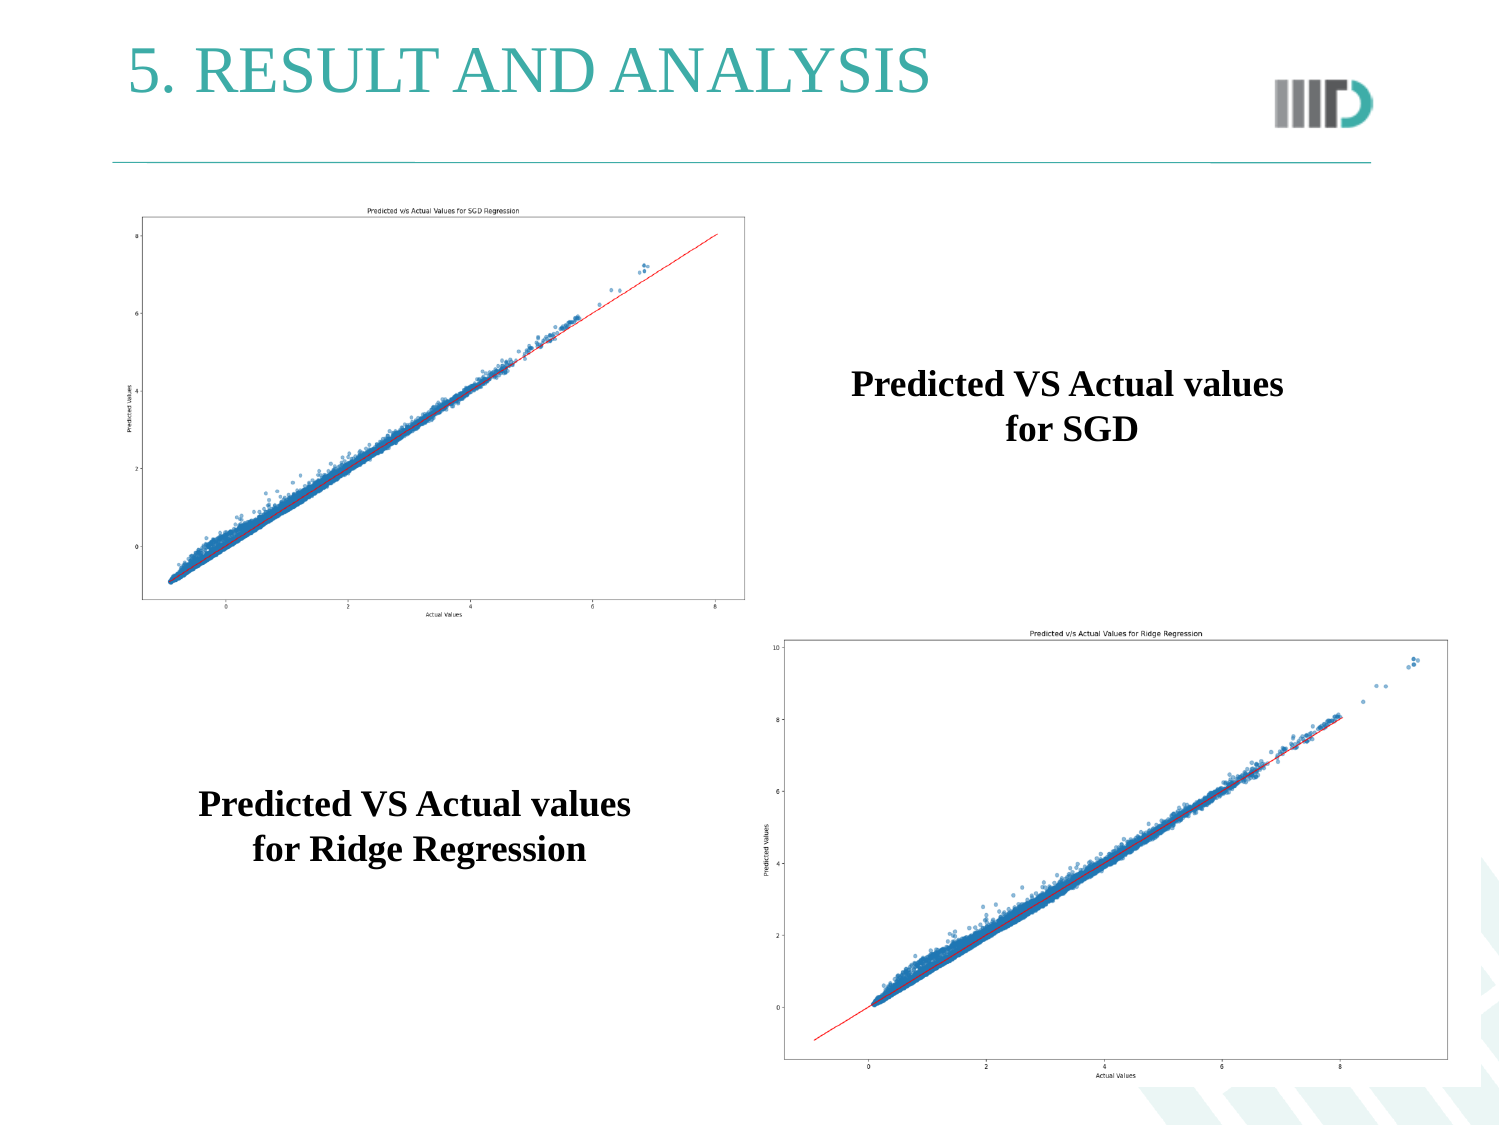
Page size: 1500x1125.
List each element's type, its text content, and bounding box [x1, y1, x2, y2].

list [112, 206, 772, 625]
title 5. RESULT AND ANALYSIS [112, 52, 1236, 163]
picture [2, 626, 1500, 1125]
text_box Predicted VS Actual values for SGD [772, 351, 1376, 457]
picture [1256, 67, 1388, 141]
